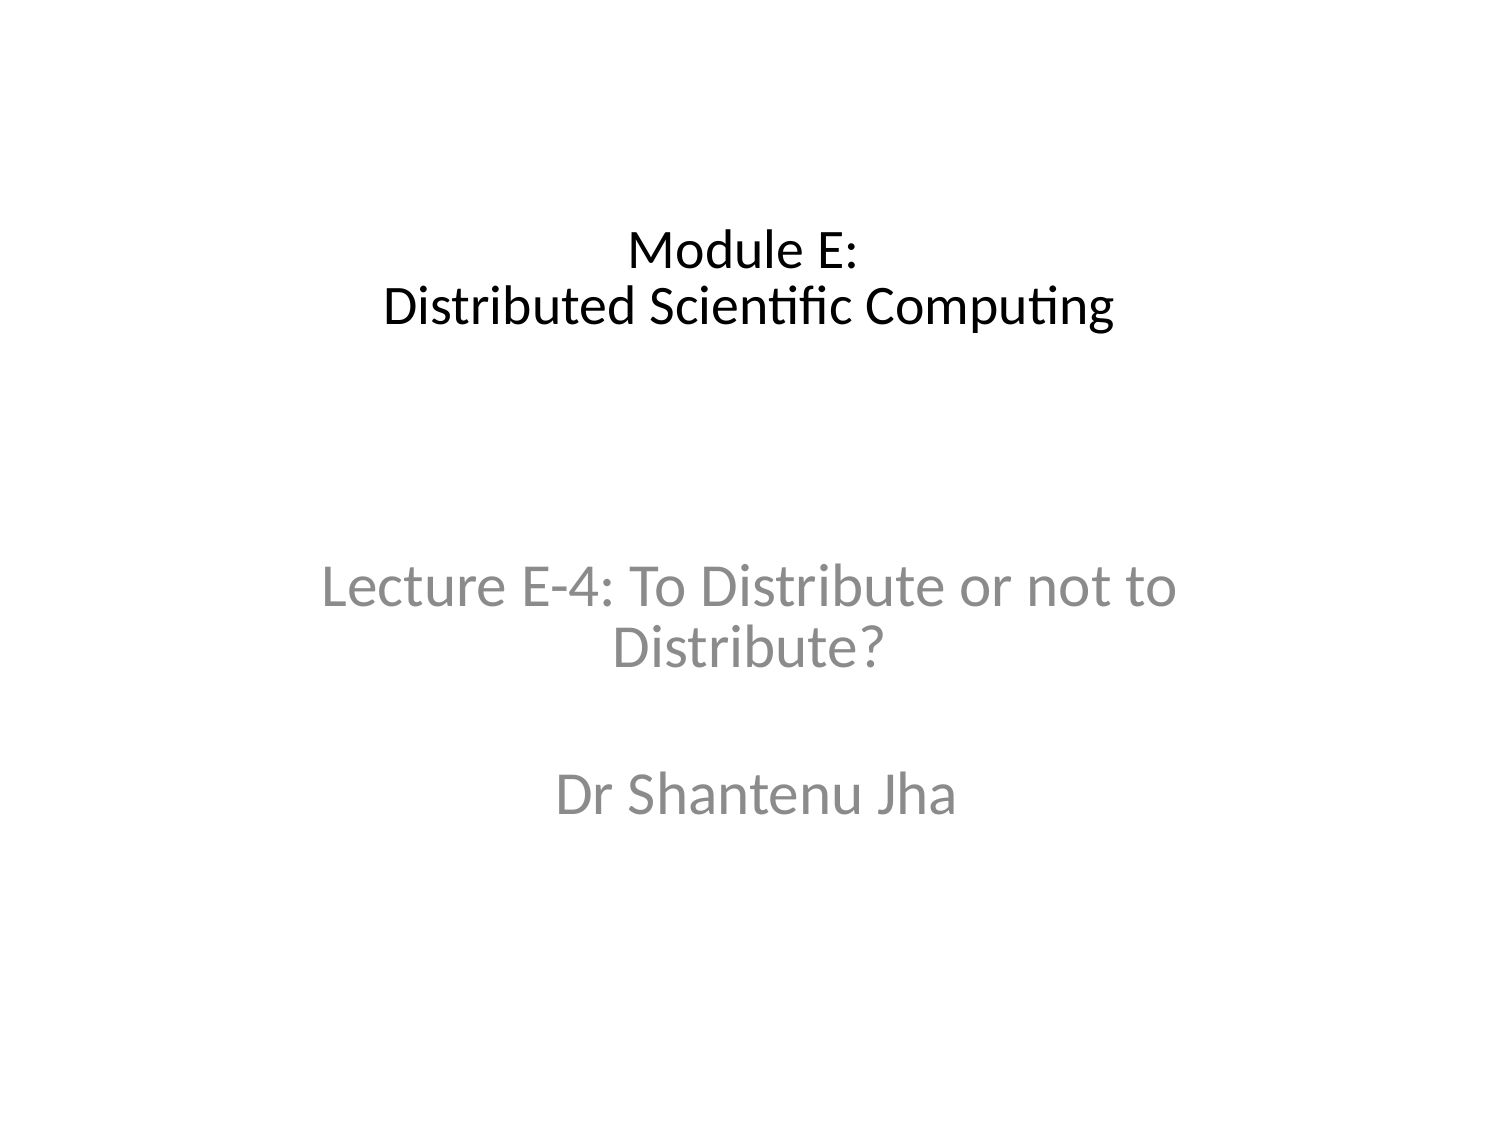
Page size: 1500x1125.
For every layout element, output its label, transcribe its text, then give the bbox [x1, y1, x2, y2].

title Module E: Distributed Scientific Computing [112, 218, 1388, 460]
subtitle Lecture E-4: To Distribute or not to Distribute? Dr Shantenu Jha [225, 552, 1275, 841]
